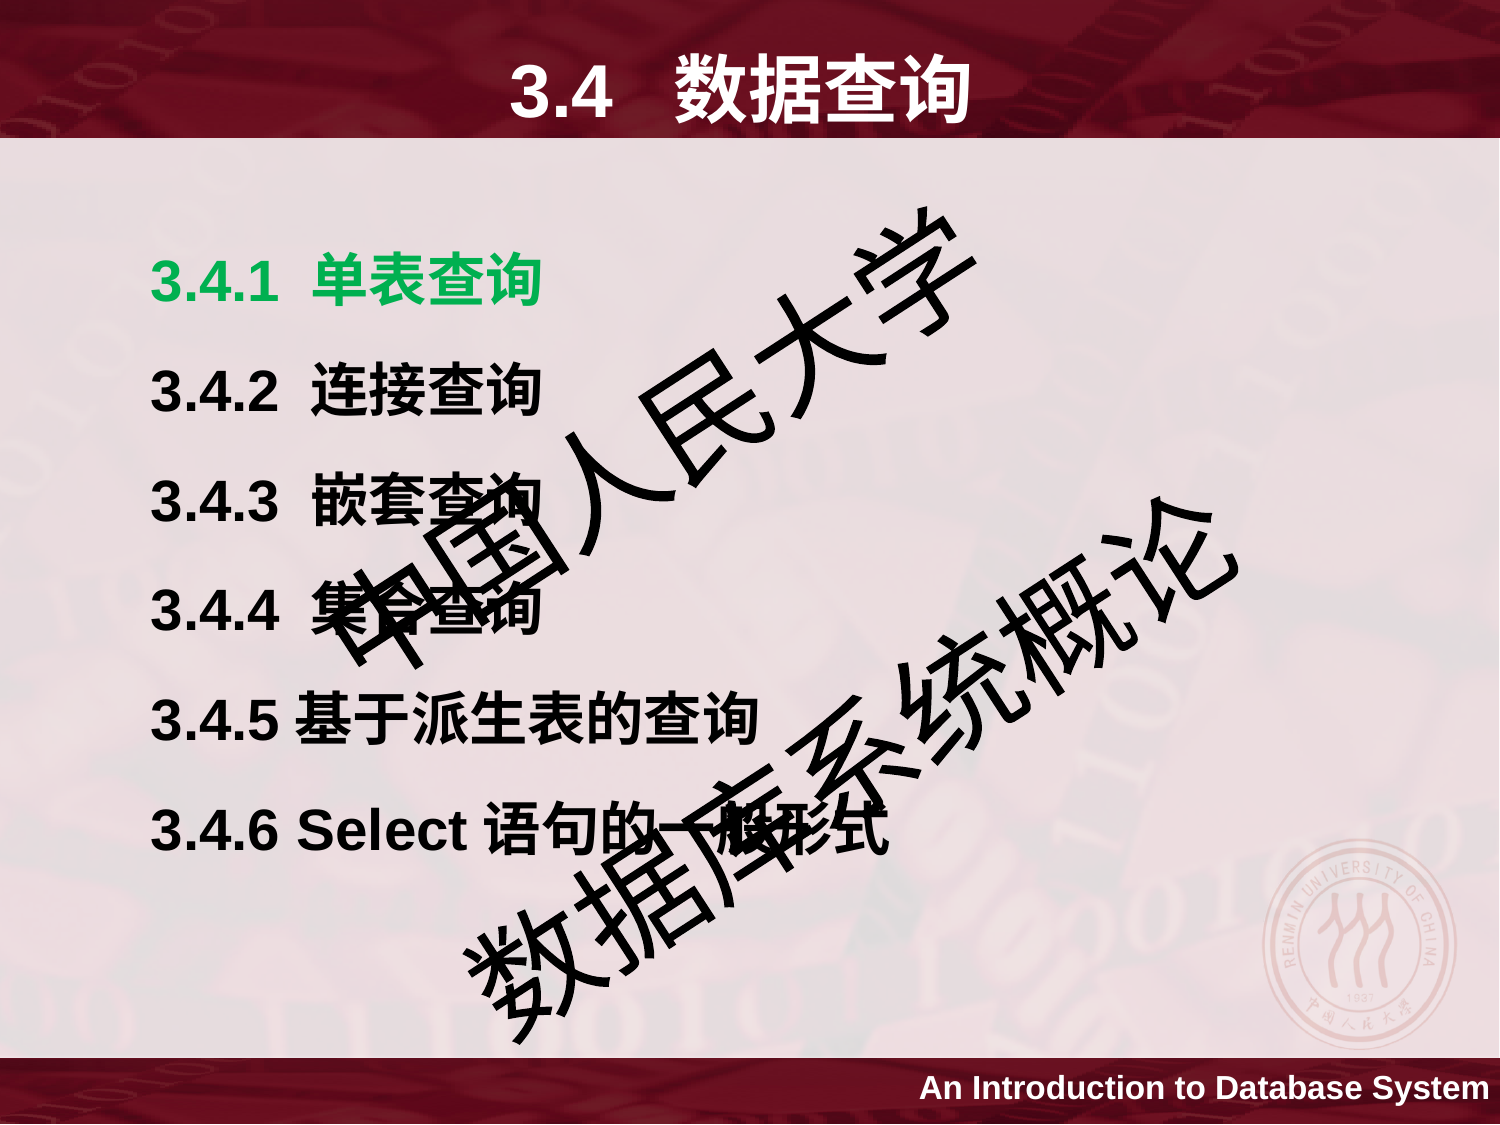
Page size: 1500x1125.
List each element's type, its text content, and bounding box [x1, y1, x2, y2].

title 3.4 数据查询 [74, 0, 1426, 181]
list 3.4.1 单表查询 3.4.2 连接查询 3.4.3 嵌套查询 3.4.4 集合查询 3.4.5基于派生表的查询 3.4.6 Select语句的一般形式 [135, 207, 1138, 871]
picture [0, 0, 1500, 1125]
